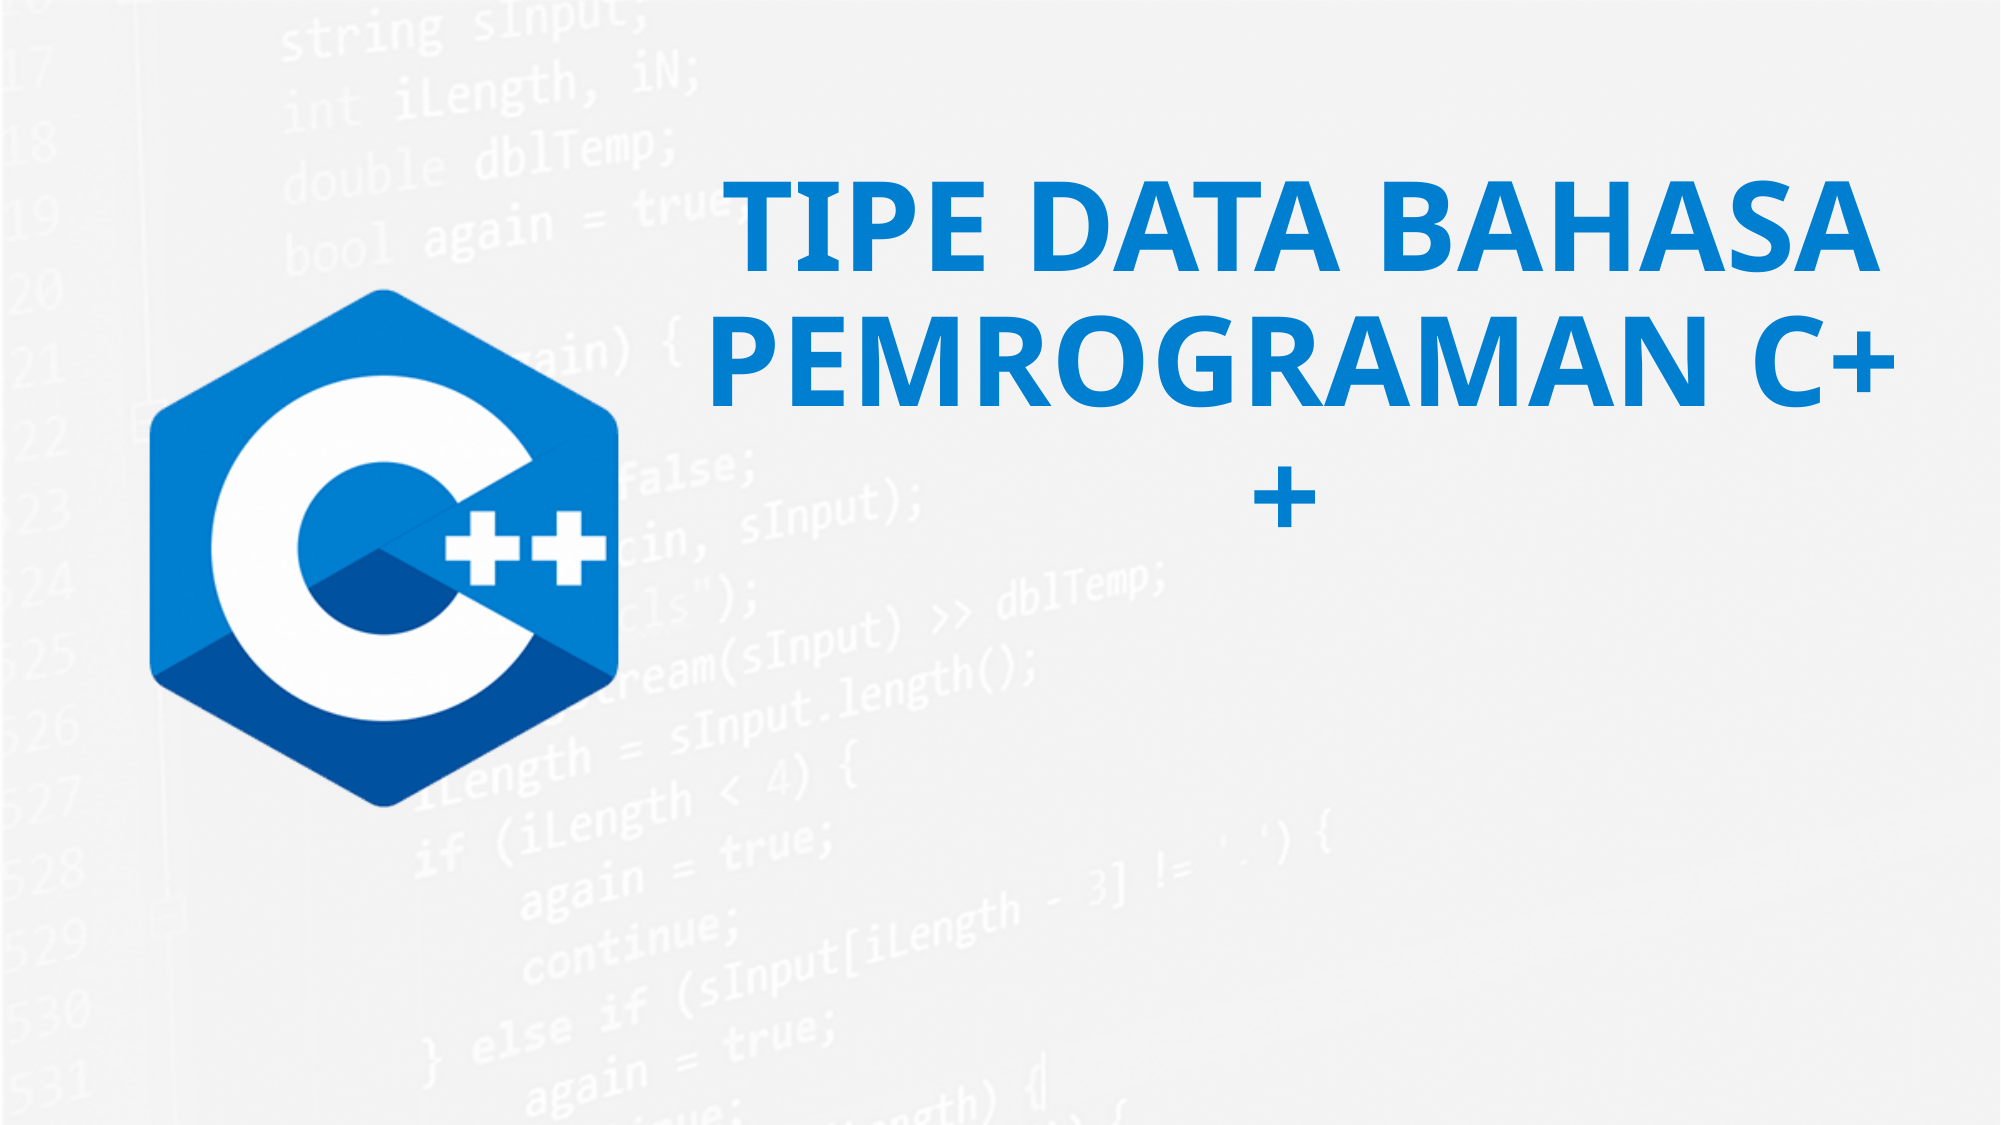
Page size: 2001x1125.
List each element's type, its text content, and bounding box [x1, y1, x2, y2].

picture [0, 0, 2001, 1125]
title TIPE DATA BAHASA PEMROGRAMAN C++ [662, 184, 1941, 576]
